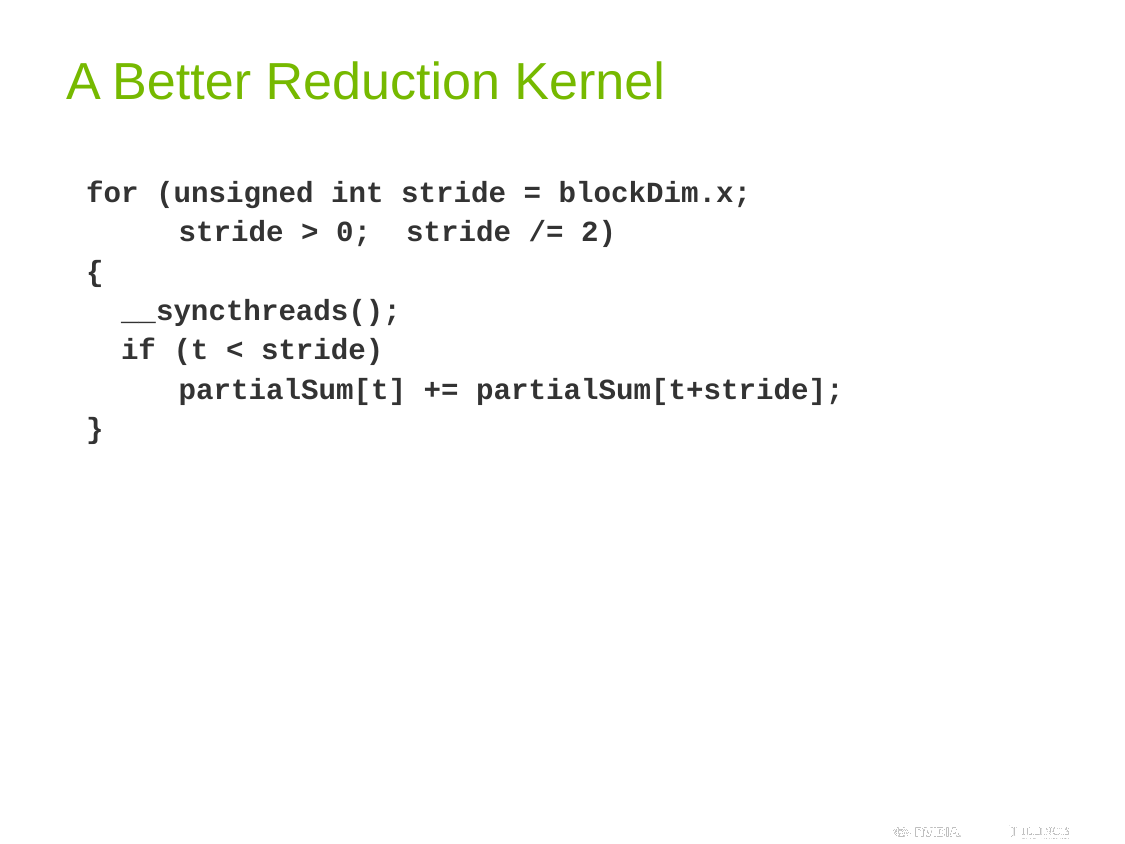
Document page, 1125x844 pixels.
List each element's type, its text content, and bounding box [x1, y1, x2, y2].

picture [893, 825, 961, 838]
picture [1022, 827, 1069, 839]
picture [1008, 824, 1020, 839]
title A Better Reduction Kernel [50, 47, 1075, 120]
list for (unsigned int stride = blockDim.x; stride > 0; stride /= 2) { __syncthreads(); if (t < stride) partialSum[t] += partialSum[t+stride]; } [52, 132, 1073, 794]
